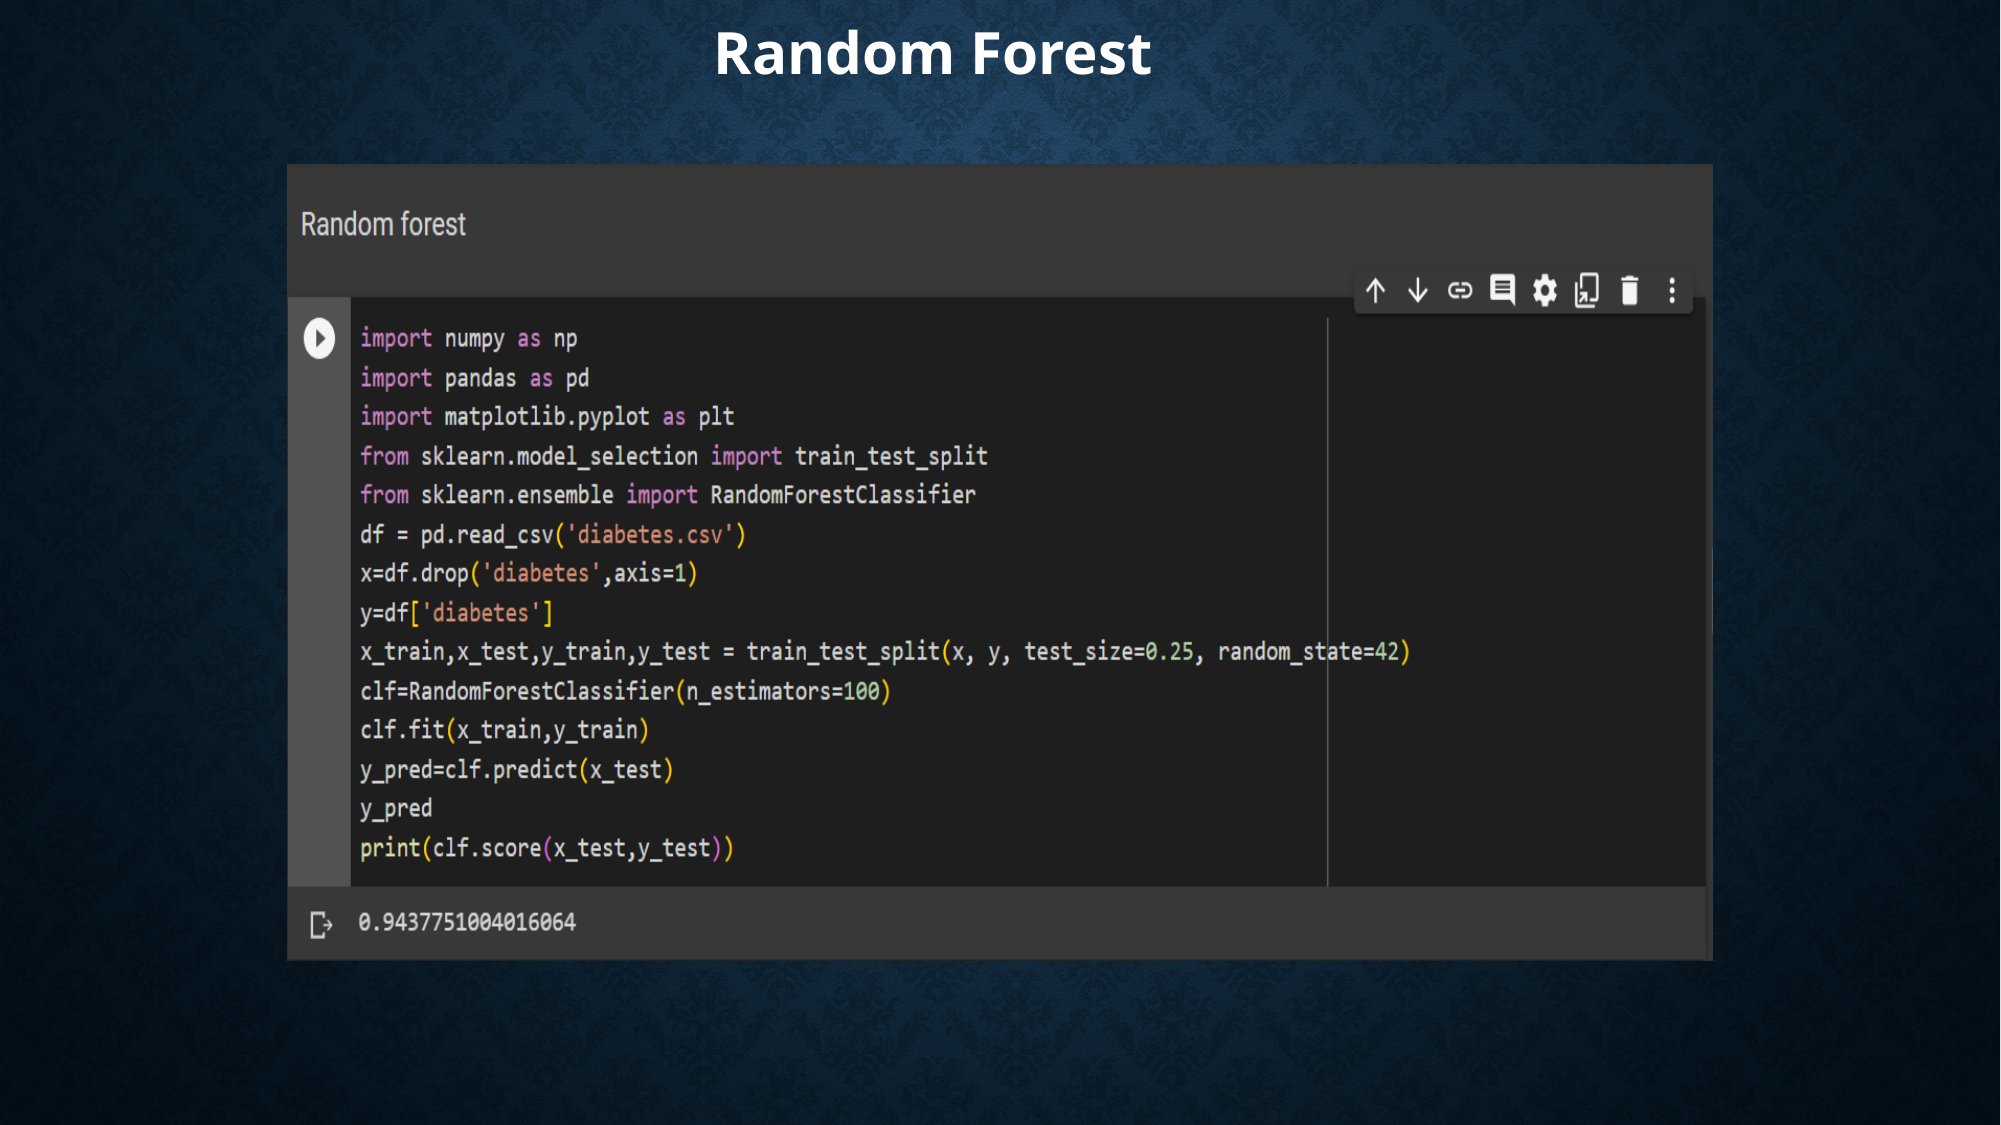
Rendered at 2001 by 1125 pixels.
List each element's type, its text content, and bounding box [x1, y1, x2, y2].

picture [287, 164, 1713, 961]
text_box Random Forest [698, 9, 1414, 94]
